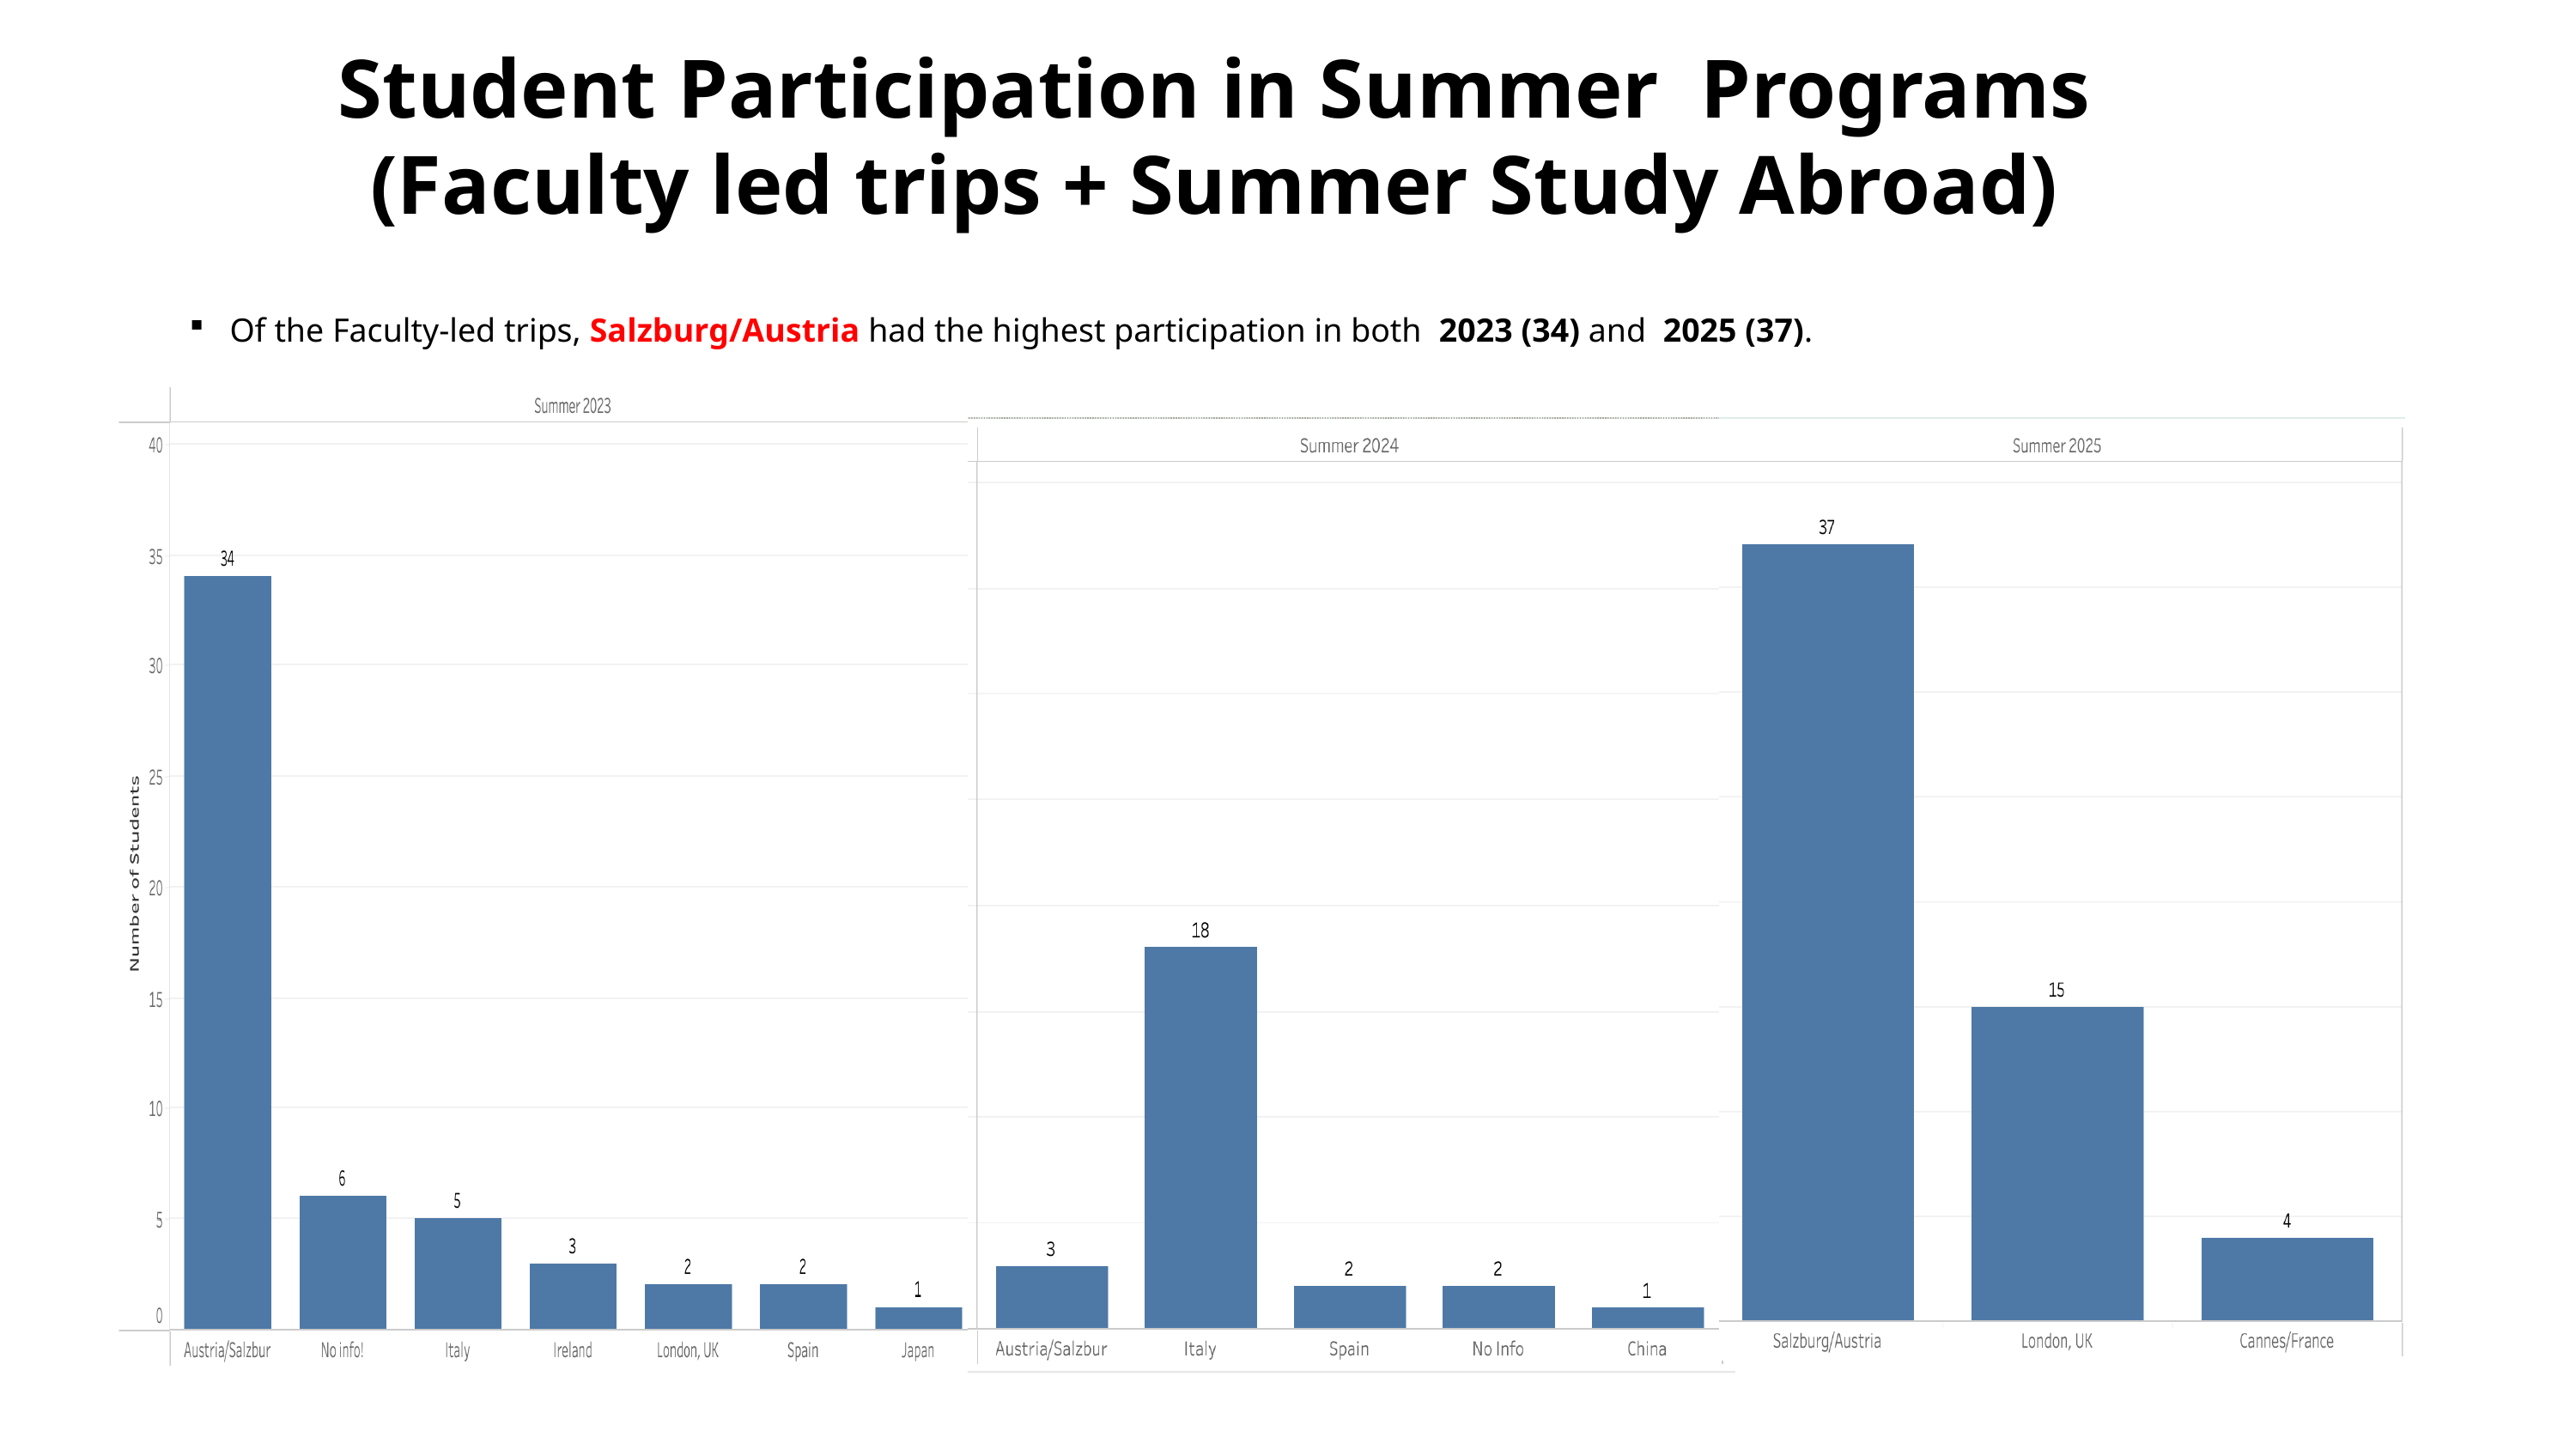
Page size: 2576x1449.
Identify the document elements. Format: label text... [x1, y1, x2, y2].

text_box Student Participation in Summer Programs ​ (Faculty led trips + Summer Study Abroad) [117, 31, 2332, 168]
picture [117, 379, 2409, 1373]
text_box Of the Faculty-led trips, Salzburg/Austria had the highest participation in both 2023 (34) and 2025 (37). [176, 303, 2506, 374]
